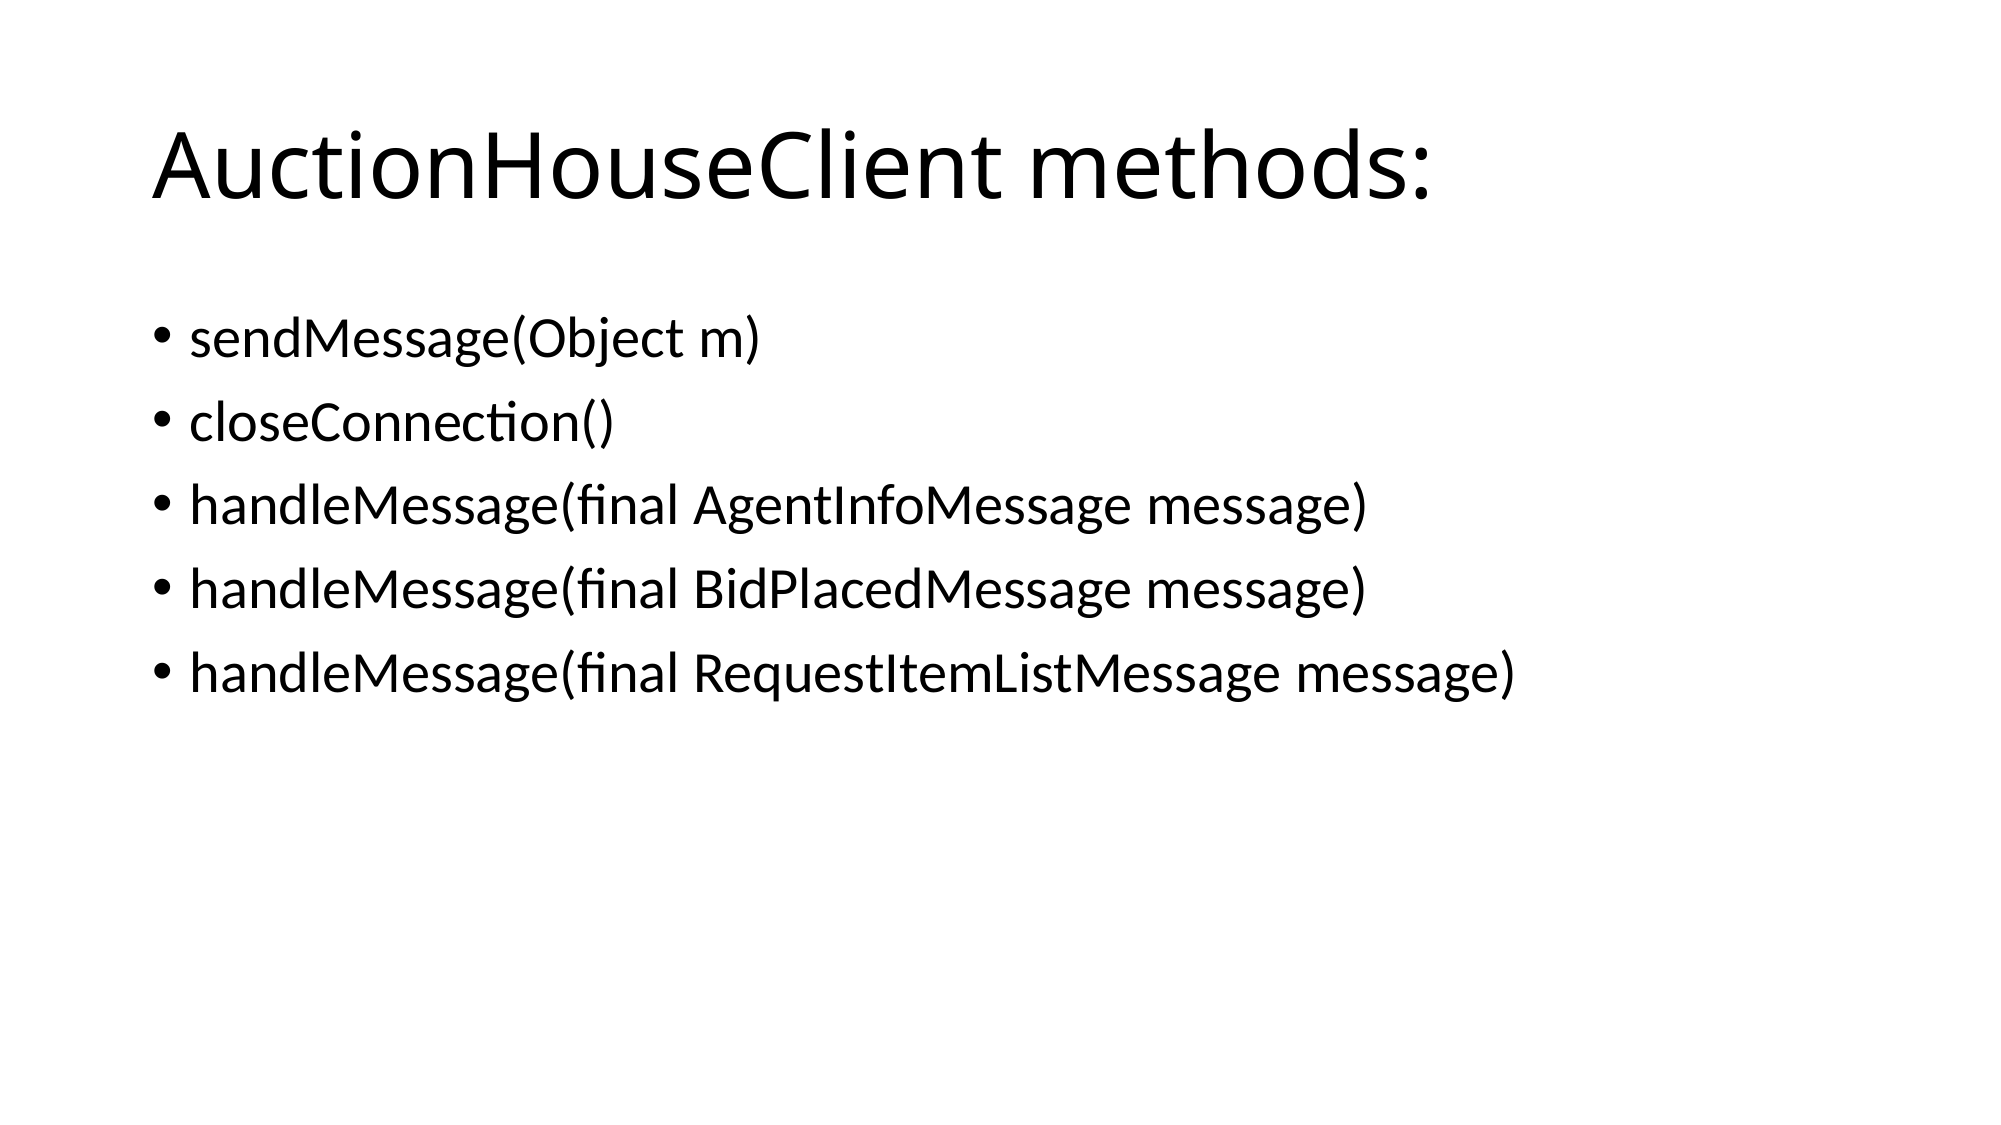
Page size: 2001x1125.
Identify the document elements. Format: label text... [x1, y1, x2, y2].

list sendMessage(Object m) closeConnection() handleMessage(final AgentInfoMessage message) handleMessage(final BidPlacedMessage message) handleMessage(final RequestItemListMessage message) [137, 299, 1863, 1014]
title AuctionHouseClient methods: [137, 59, 1863, 278]
